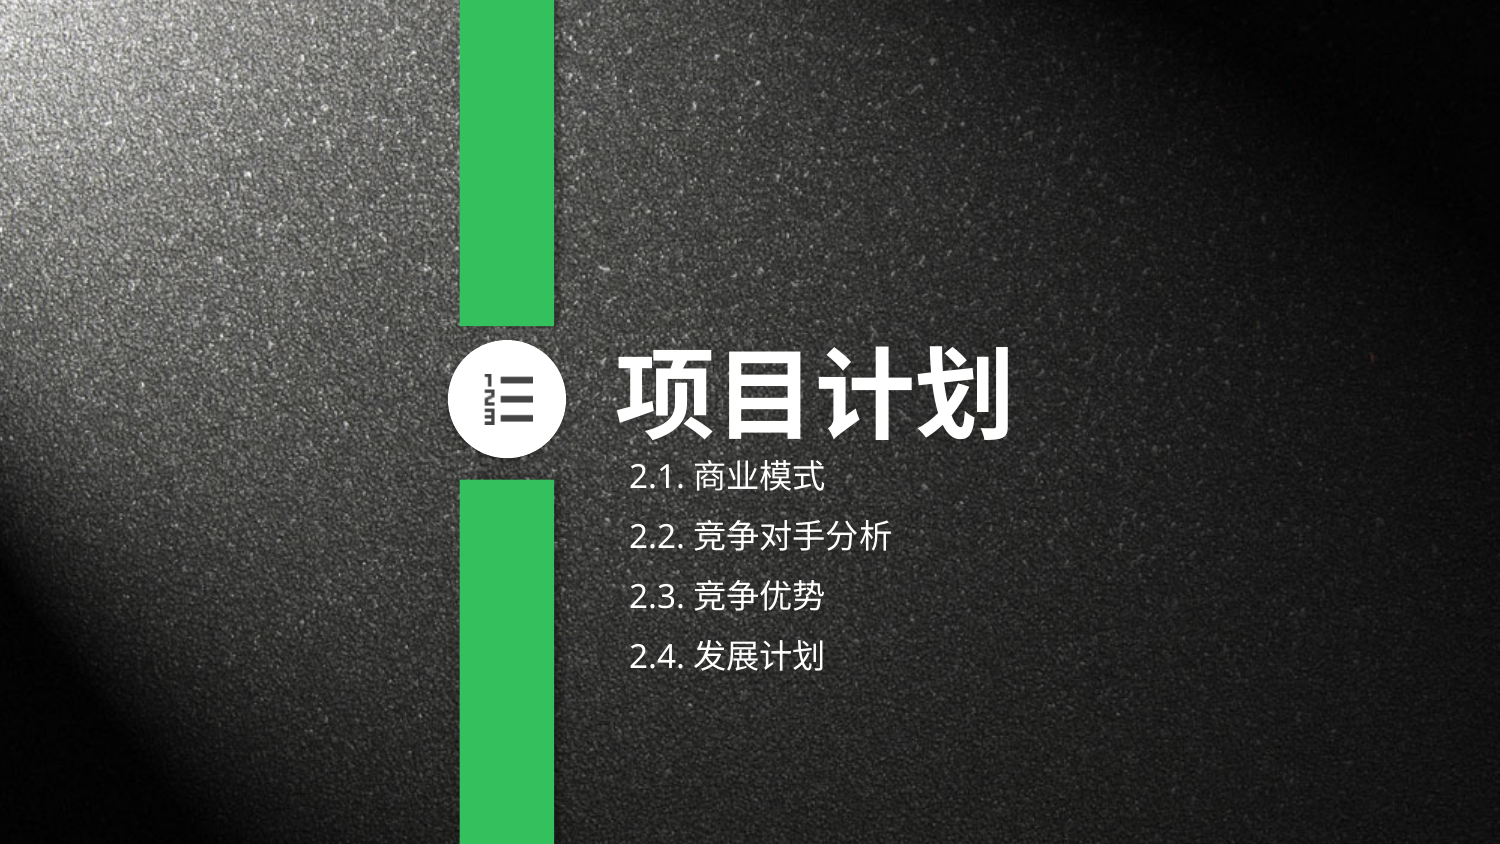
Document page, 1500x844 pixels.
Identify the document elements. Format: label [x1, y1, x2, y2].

text_box [447, 339, 567, 459]
picture [0, 0, 1500, 844]
